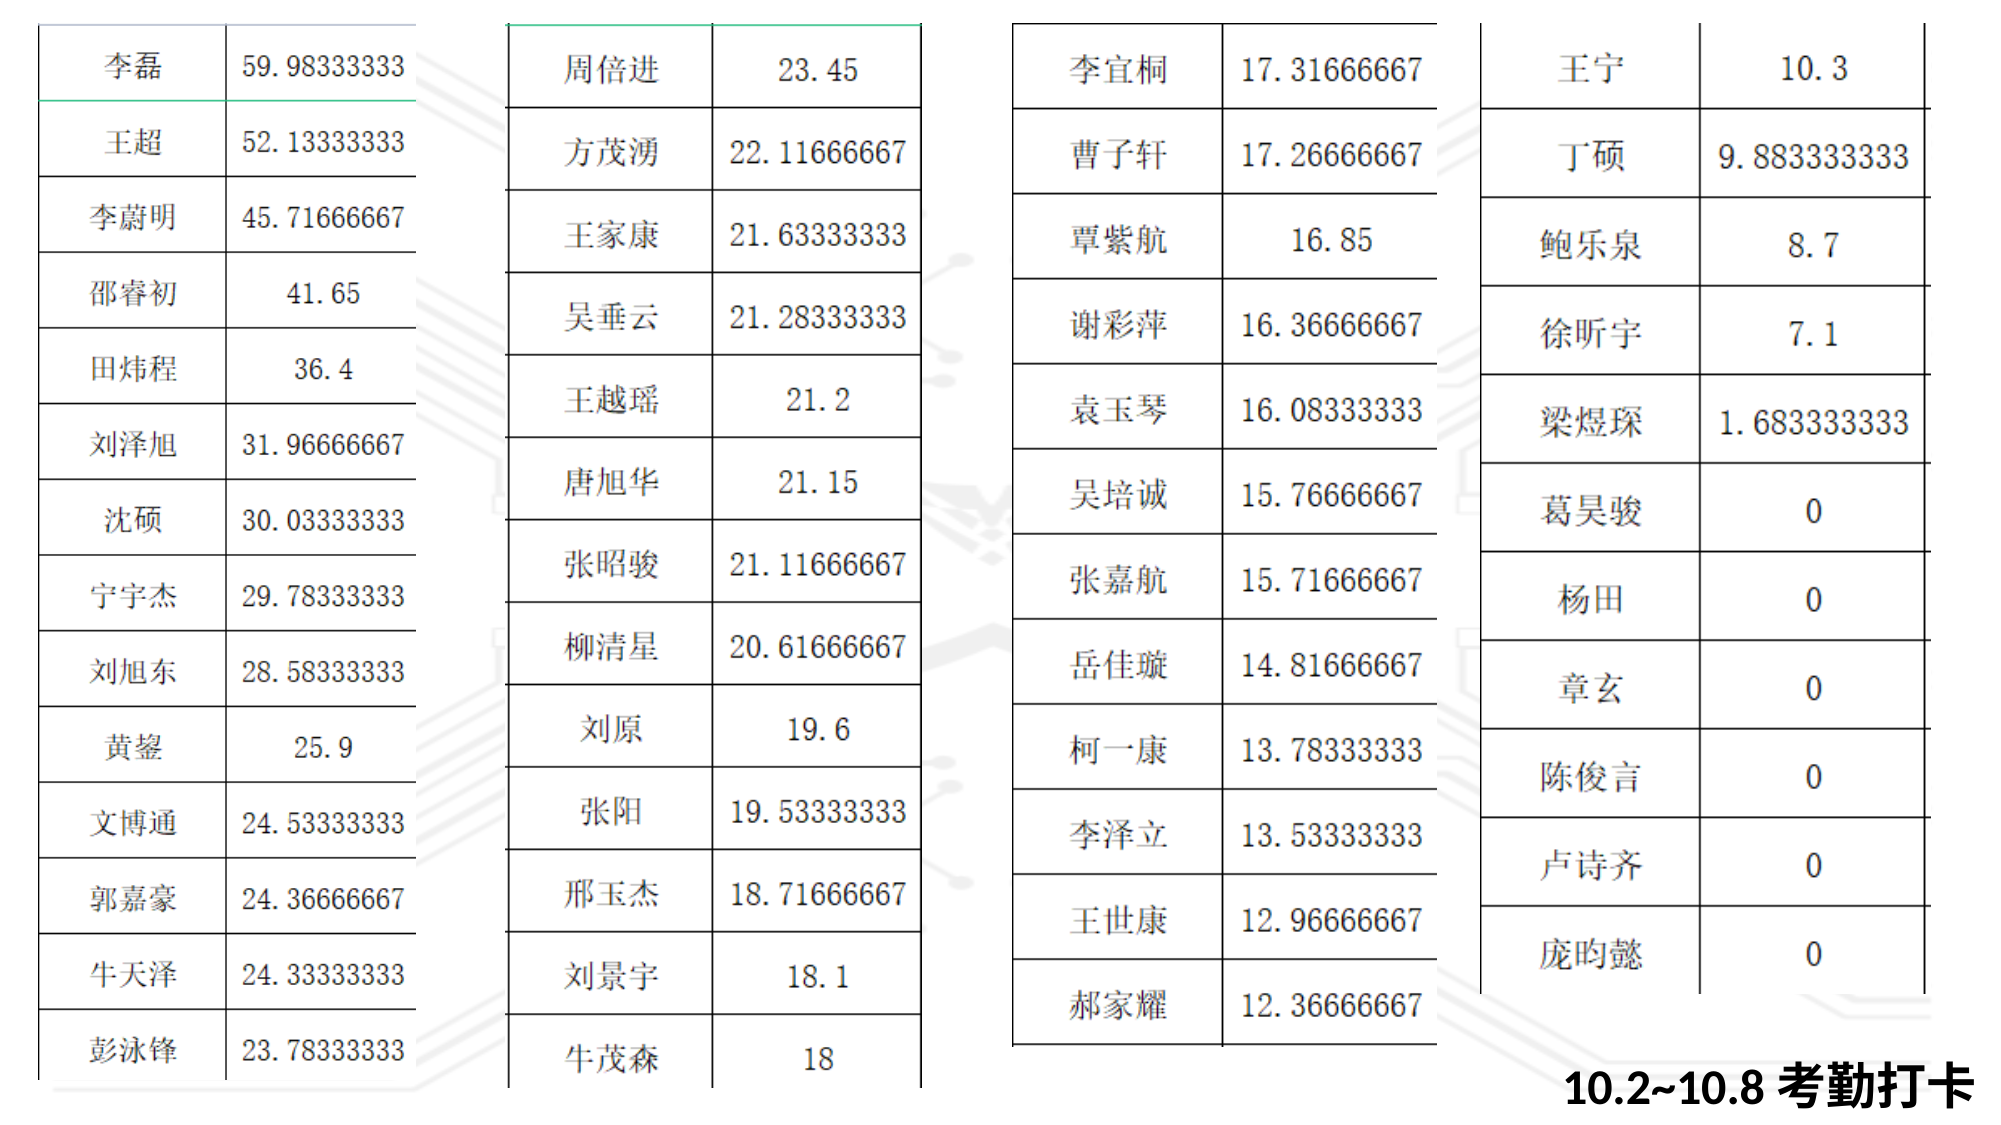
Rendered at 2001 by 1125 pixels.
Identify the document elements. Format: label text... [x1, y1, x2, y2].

picture [38, 23, 416, 1080]
picture [1480, 23, 1931, 994]
text_box 10.2~10.8考勤打卡 [1547, 1046, 1992, 1122]
picture [505, 23, 922, 1088]
picture [1012, 23, 1437, 1047]
